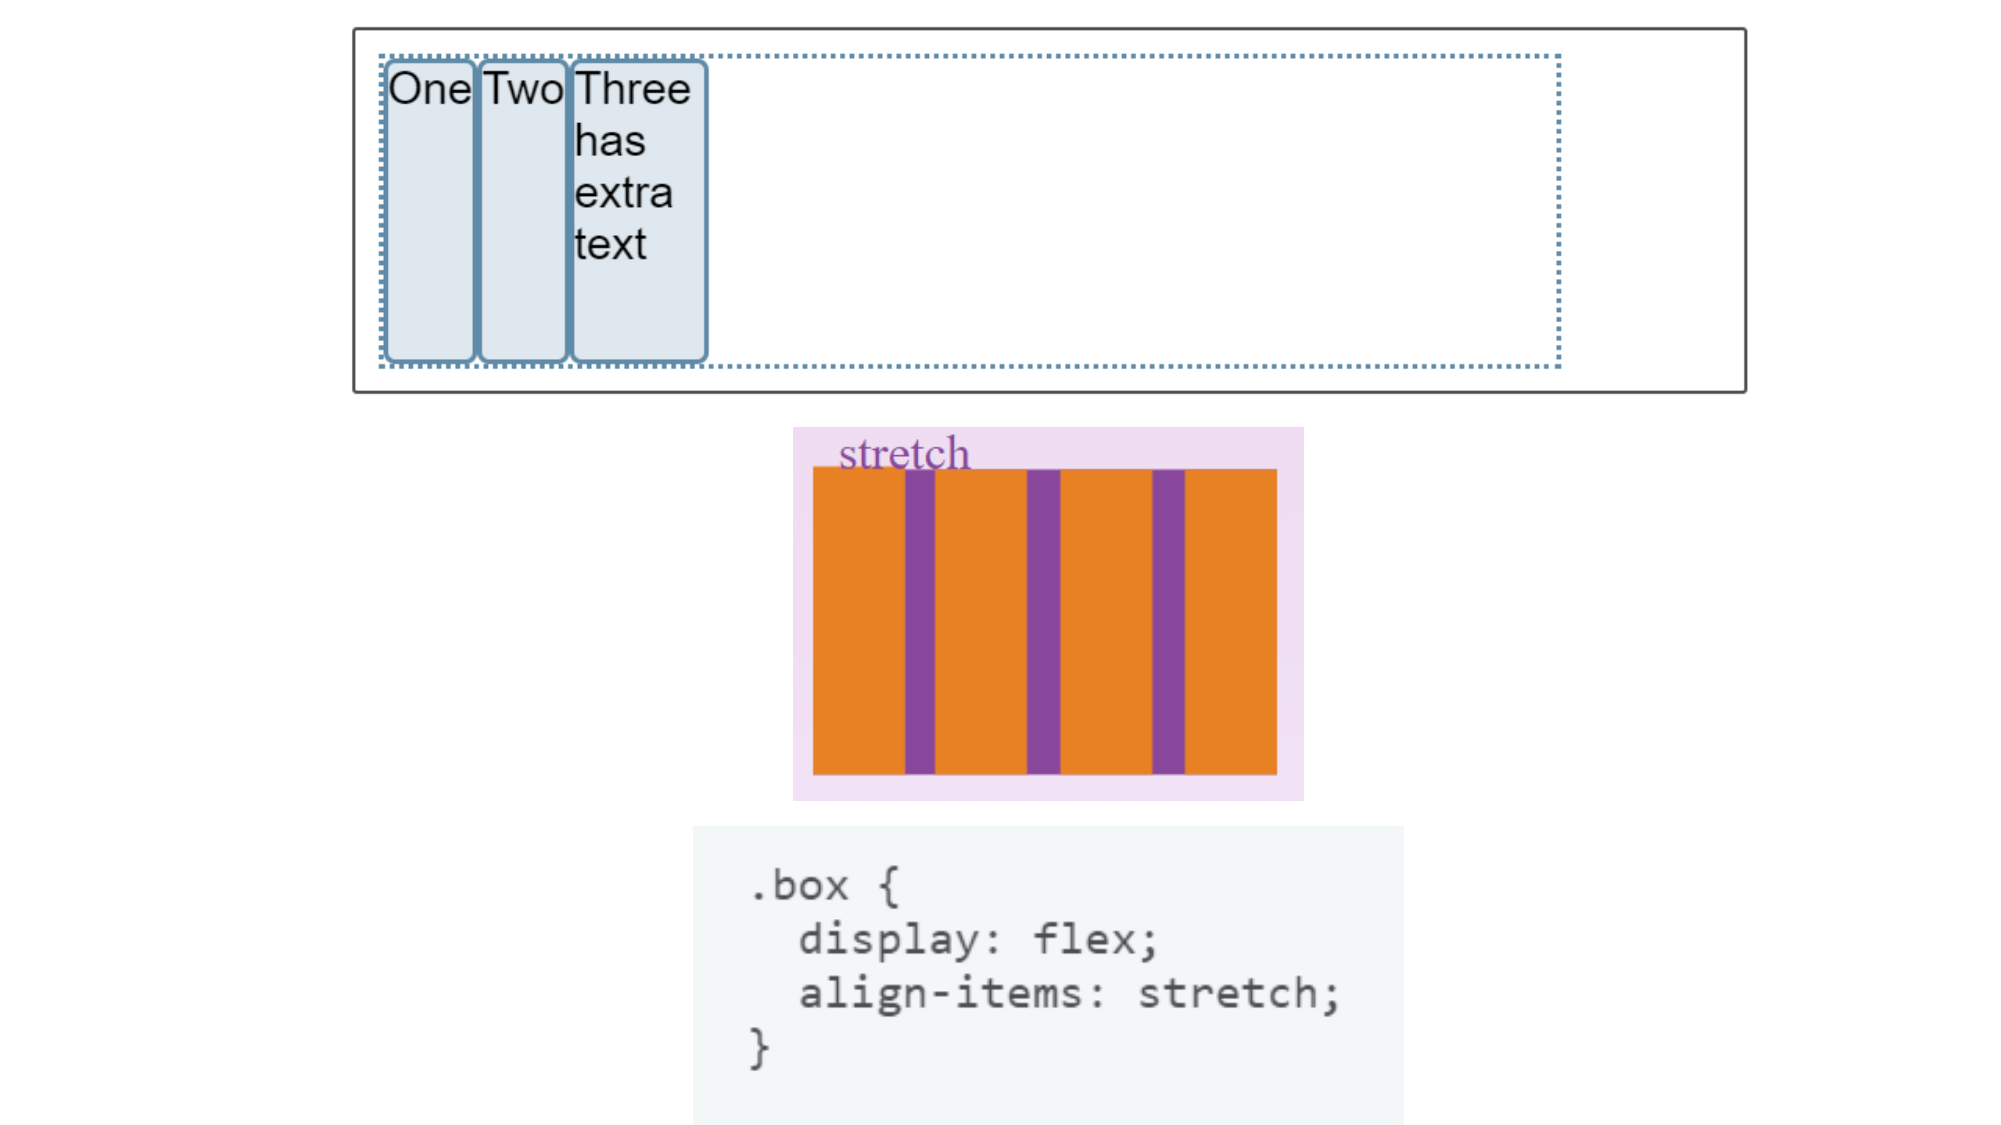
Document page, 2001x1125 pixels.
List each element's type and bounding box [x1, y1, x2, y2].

picture [340, 18, 1757, 402]
picture [793, 427, 1304, 801]
picture [693, 826, 1404, 1125]
